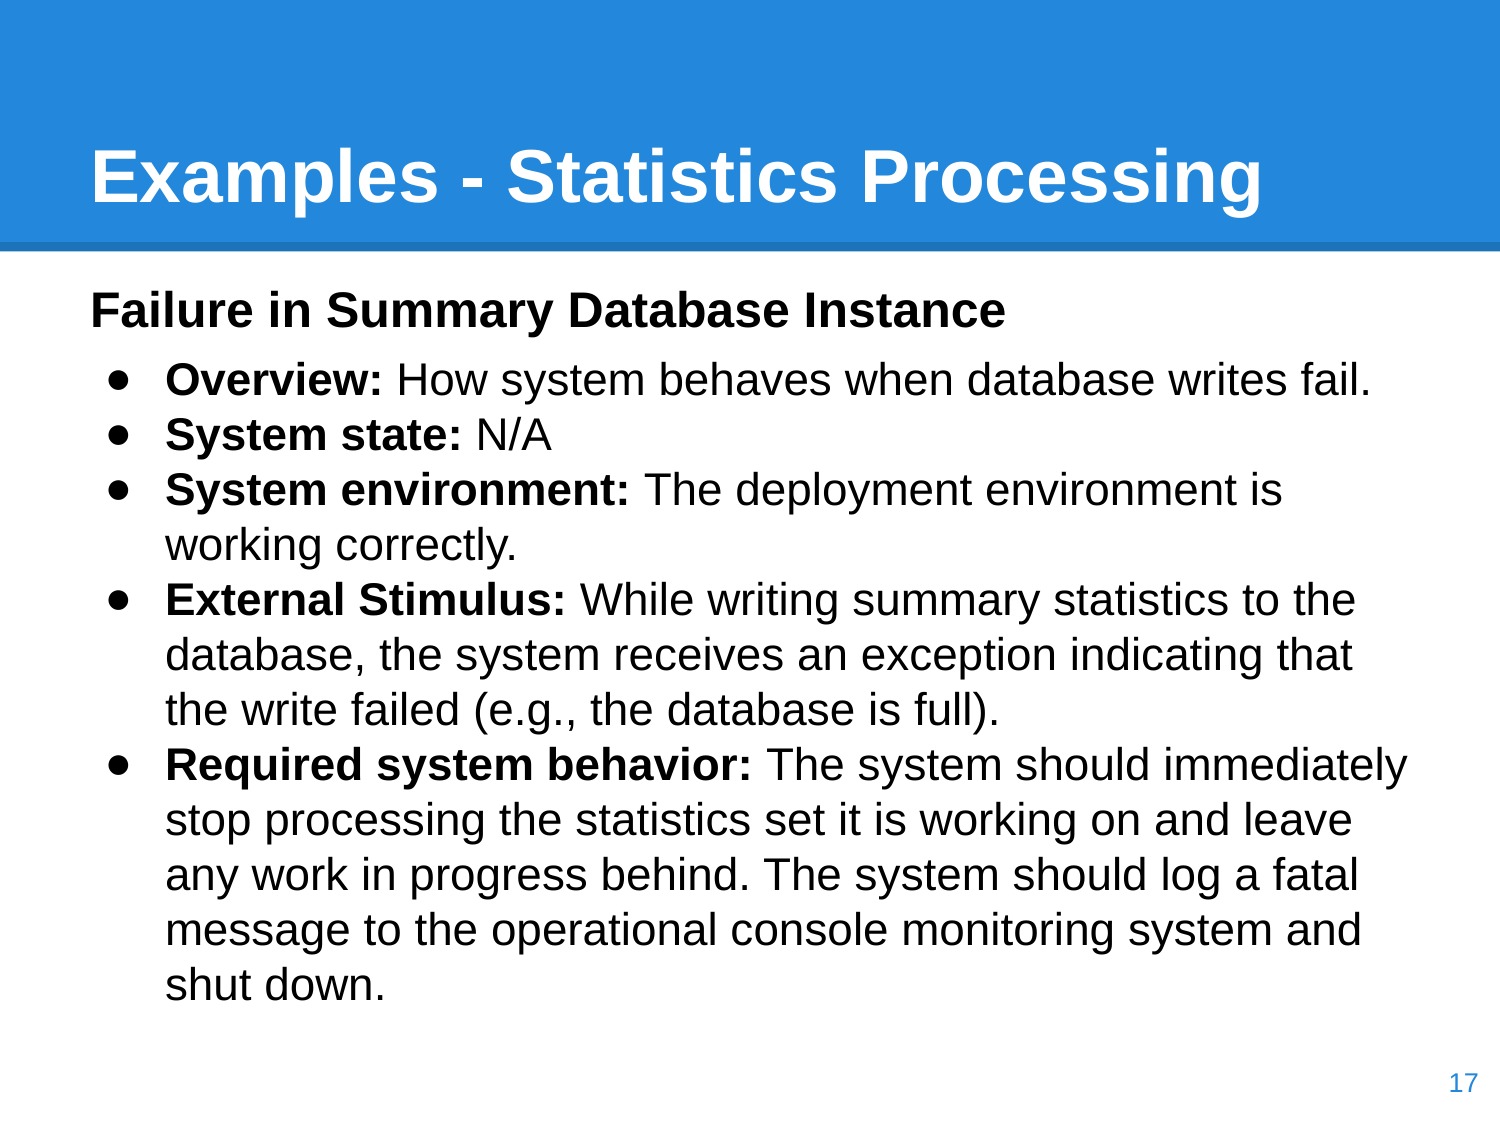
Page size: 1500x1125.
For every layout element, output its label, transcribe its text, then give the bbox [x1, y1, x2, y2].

title Examples - Statistics Processing [75, 45, 1425, 233]
slide_number ‹#› [1403, 1038, 1494, 1125]
list Failure in Summary Database Instance Overview: How system behaves when database writes fail. System state: N/A System environment: The deployment environment is working correctly. External Stimulus: While writing summary statistics to the database, the system receives an exception indicating that the write failed (e.g., the database is full). Required system behavior: The system should immediately stop processing the statistics set it is working on and leave any work in progress behind. The system should log a fatal message to the operational console monitoring system and shut down. [75, 262, 1425, 1078]
